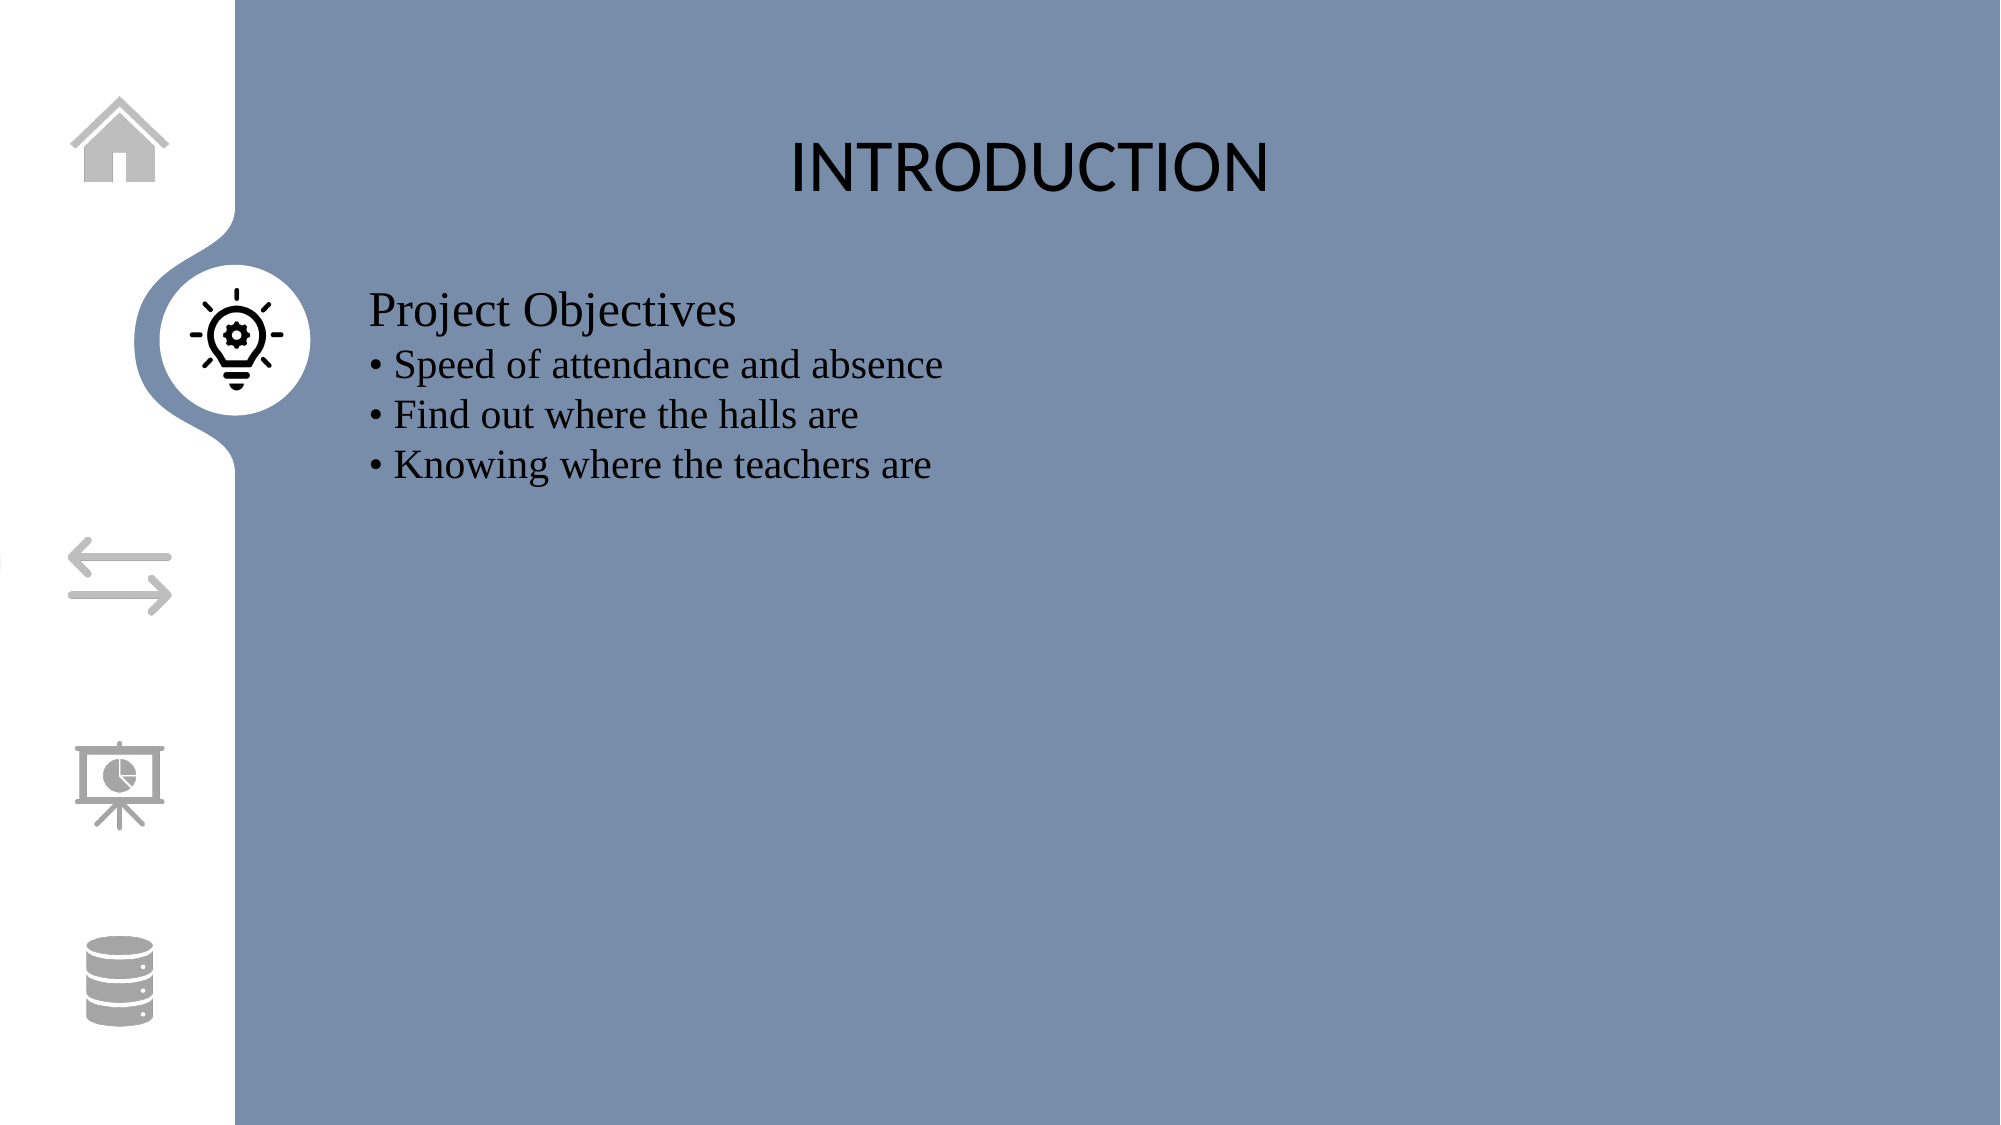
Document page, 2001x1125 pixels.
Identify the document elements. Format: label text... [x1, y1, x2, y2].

picture [63, 288, 176, 402]
text_box Project Objectives • Speed of attendance and absence • Find out where the halls are • Knowing where the teachers are [353, 269, 1601, 494]
picture [63, 924, 176, 1038]
text_box [0, 0, 237, 1125]
text_box INTRODUCTION [774, 108, 1851, 214]
picture [63, 82, 176, 196]
picture [63, 728, 176, 842]
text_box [159, 264, 311, 416]
picture [63, 519, 176, 633]
